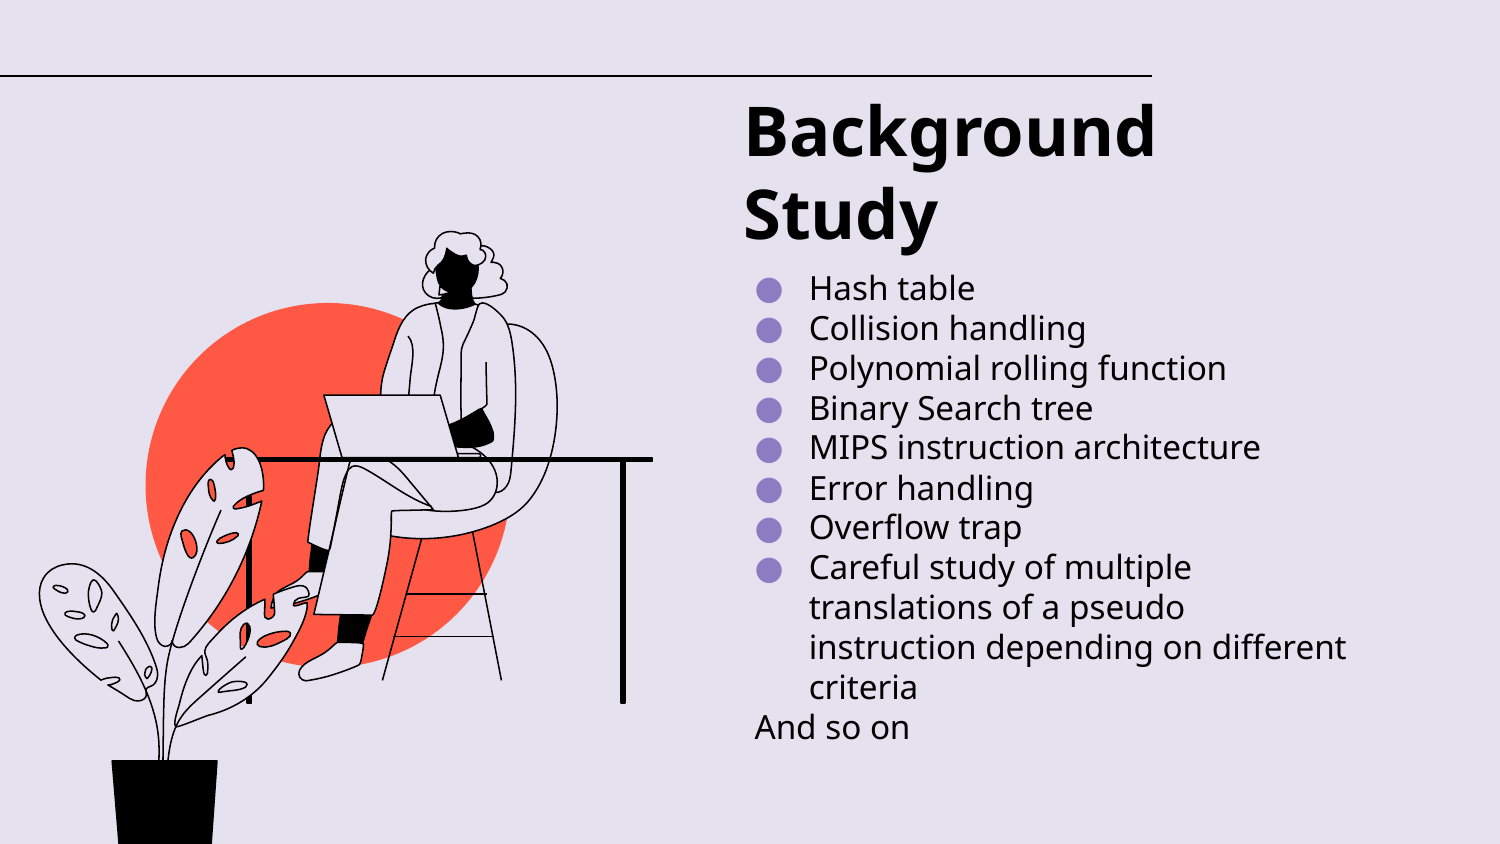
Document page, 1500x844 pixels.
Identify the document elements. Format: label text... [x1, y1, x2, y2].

text_box [149, 341, 216, 446]
subtitle Hash table Collision handling Polynomial rolling function Binary Search tree MIPS instruction architecture Error handling Overflow trap Careful study of multiple translations of a pseudo instruction depending on different criteria And so on [718, 212, 1374, 609]
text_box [35, 447, 311, 844]
title Background Study [728, 72, 1296, 212]
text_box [221, 231, 653, 704]
